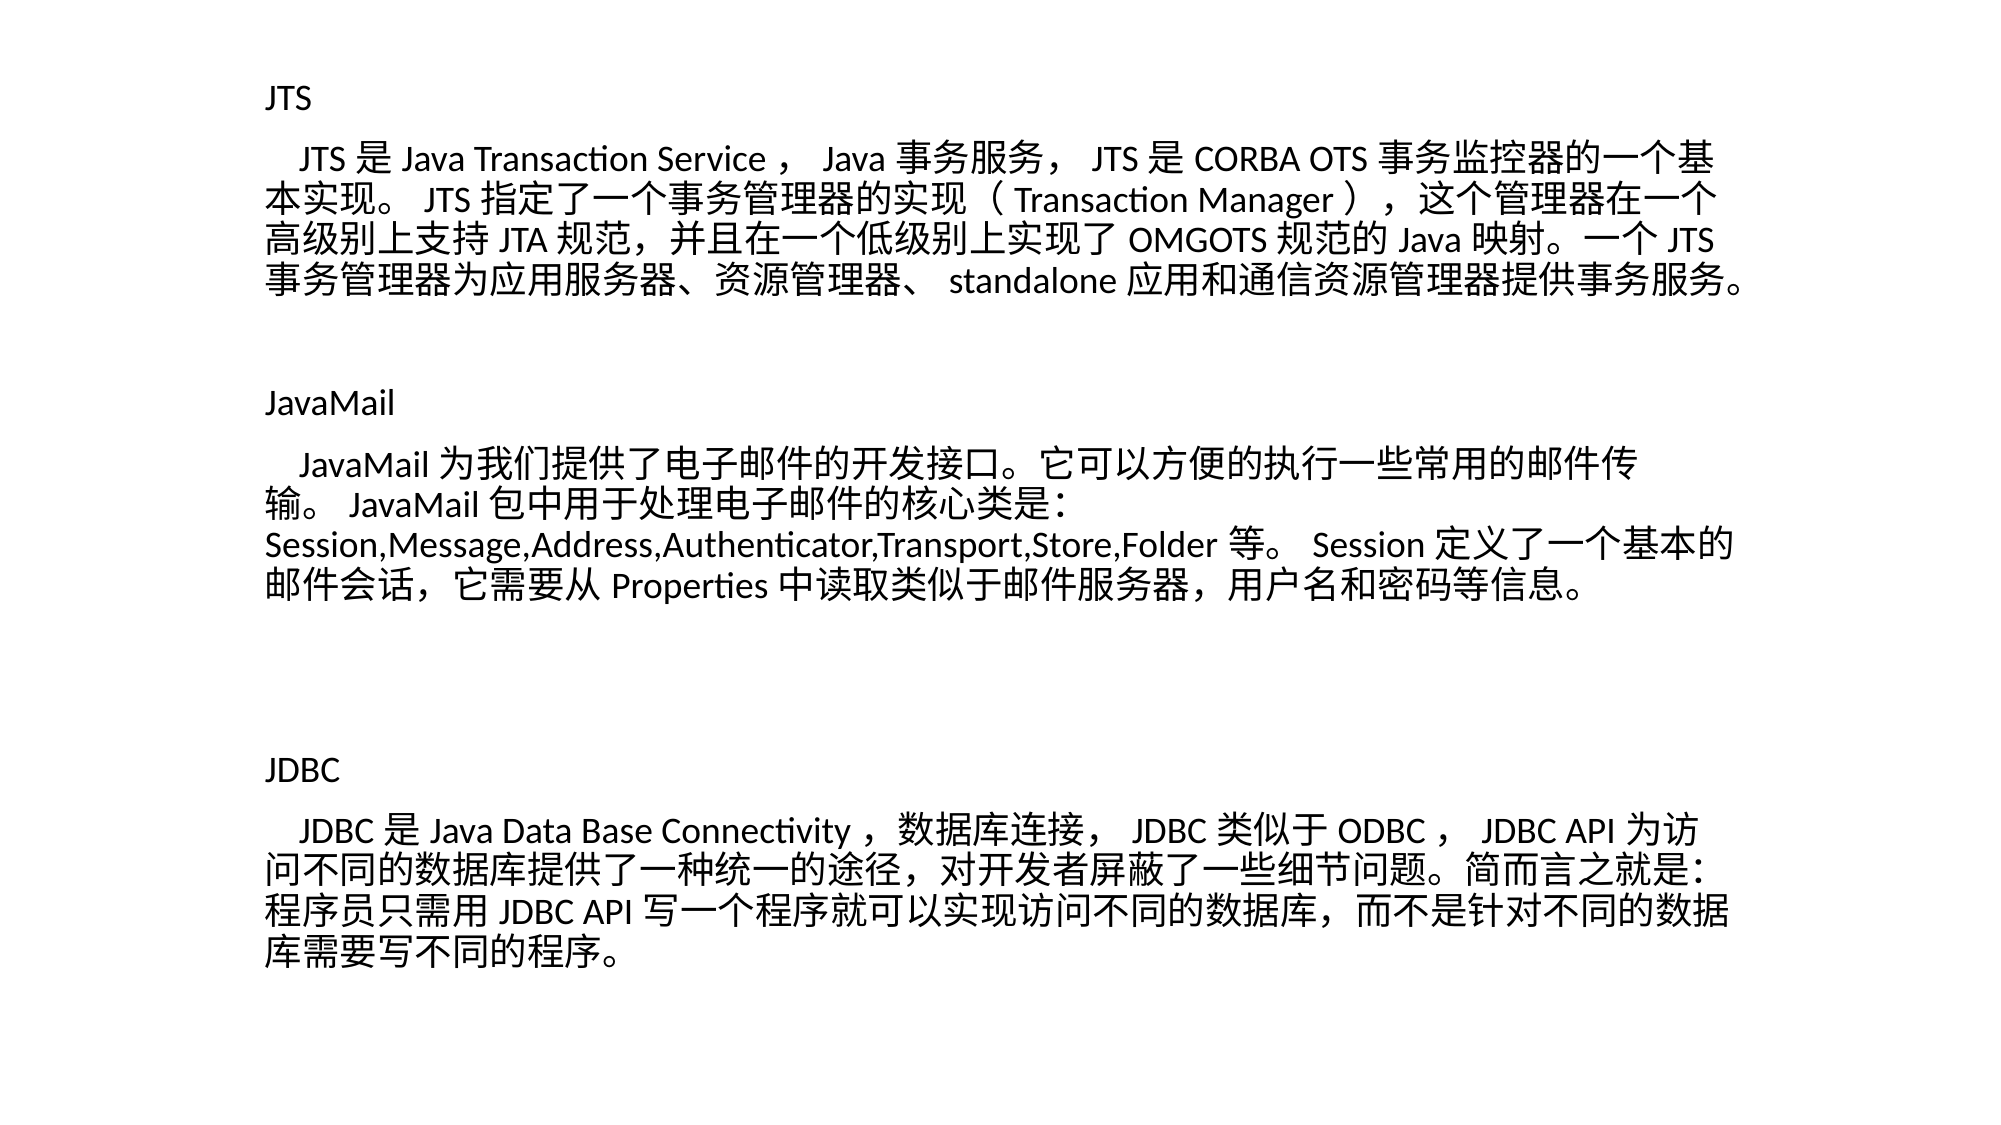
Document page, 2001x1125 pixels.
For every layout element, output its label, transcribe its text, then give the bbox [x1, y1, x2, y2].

subtitle JTS JTS是Java Transaction Service，Java事务服务，JTS是CORBA OTS事务监控器的一个基本实现。JTS指定了一个事务管理器的实现（Transaction Manager），这个管理器在一个高级别上支持JTA规范，并且在一个低级别上实现了OMGOTS规范的Java映射。一个JTS事务管理器为应用服务器、资源管理器、standalone应用和通信资源管理器提供事务服务。 JavaMail JavaMail为我们提供了电子邮件的开发接口。它可以方便的执行一些常用的邮件传输。JavaMail包中用于处理电子邮件的核心类是：Session,Message,Address,Authenticator,Transport,Store,Folder等。Session定义了一个基本的邮件会话，它需要从Properties中读取类似于邮件服务器，用户名和密码等信息。 JDBC JDBC是Java Data Base Connectivity，数据库连接，JDBC类似于ODBC，JDBC API为访问不同的数据库提供了一种统一的途径，对开发者屏蔽了一些细节问题。简而言之就是：程序员只需用JDBC API写一个程序就可以实现访问不同的数据库，而不是针对不同的数据库需要写不同的程序。 [249, 70, 1750, 1077]
